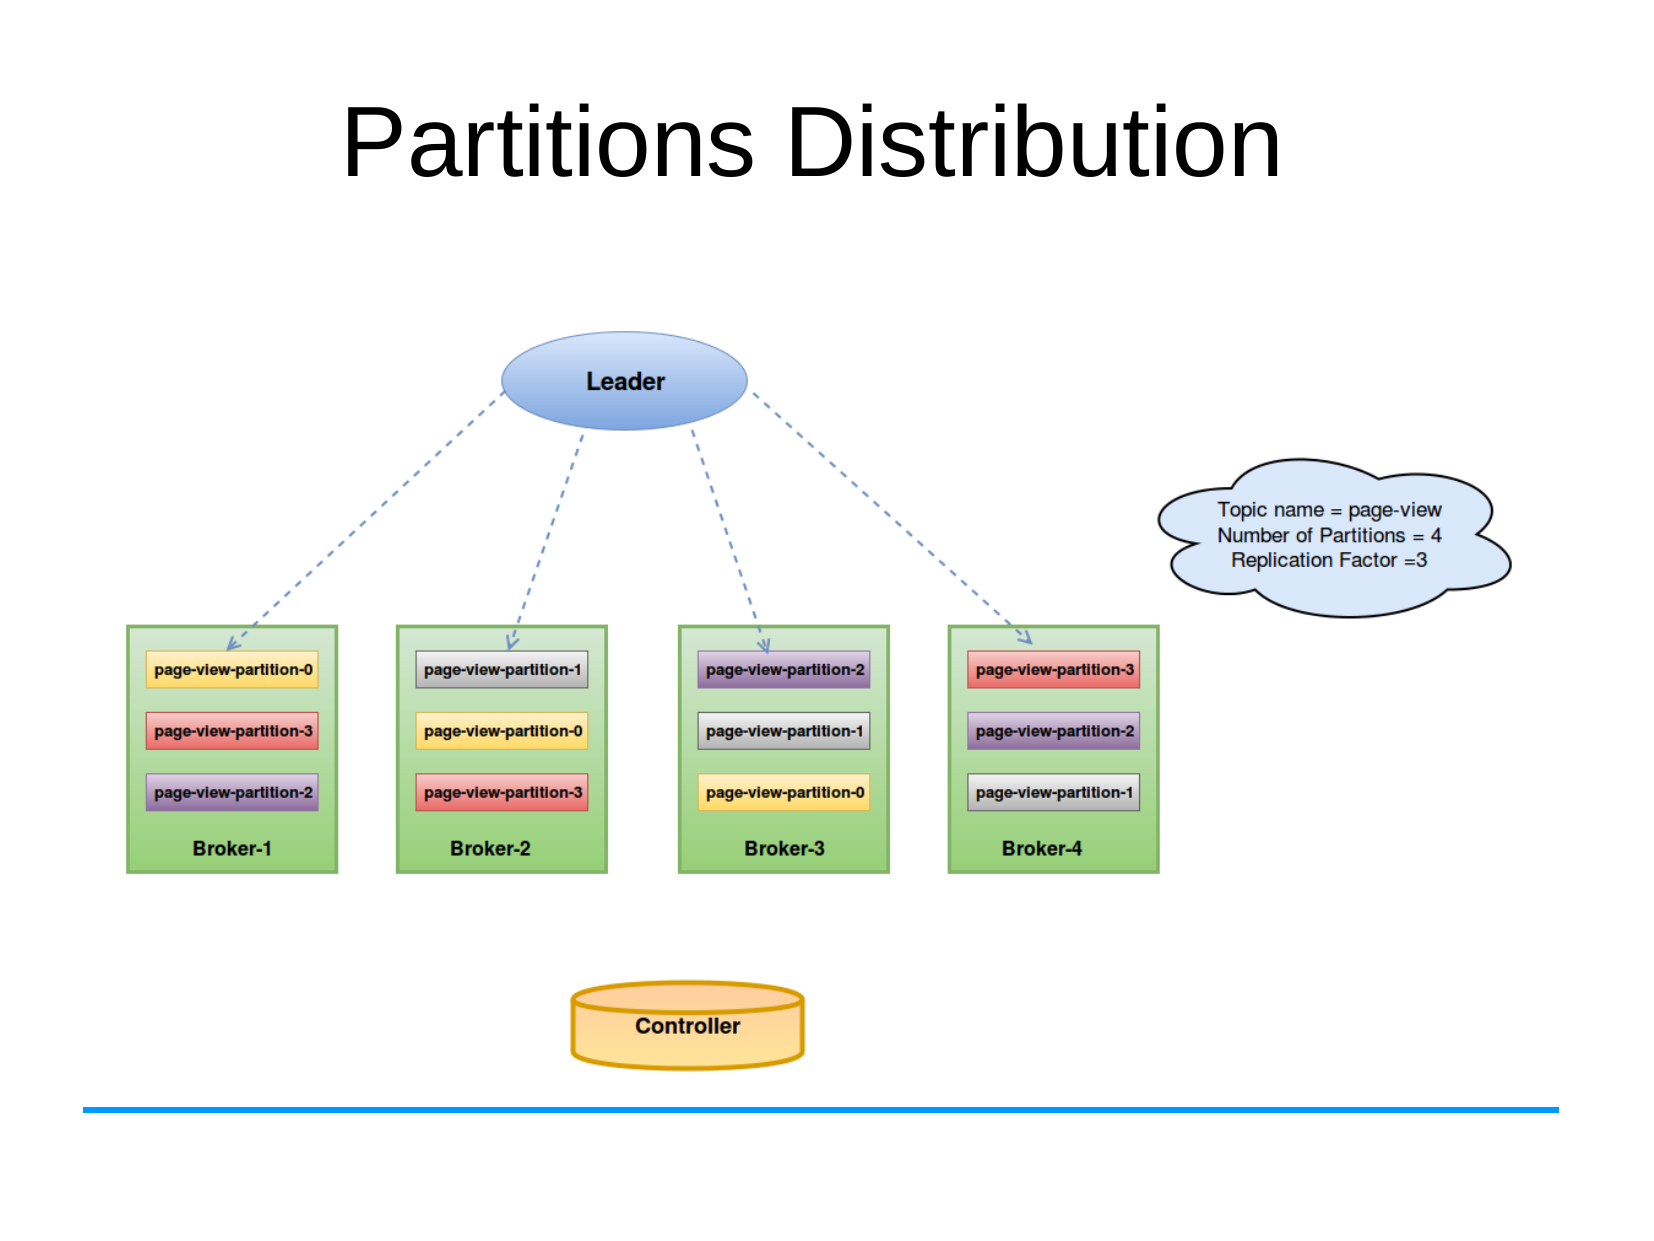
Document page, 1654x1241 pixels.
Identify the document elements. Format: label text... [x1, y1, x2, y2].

text_box Partitions Distribution [82, 49, 1571, 225]
picture [124, 330, 1529, 1073]
